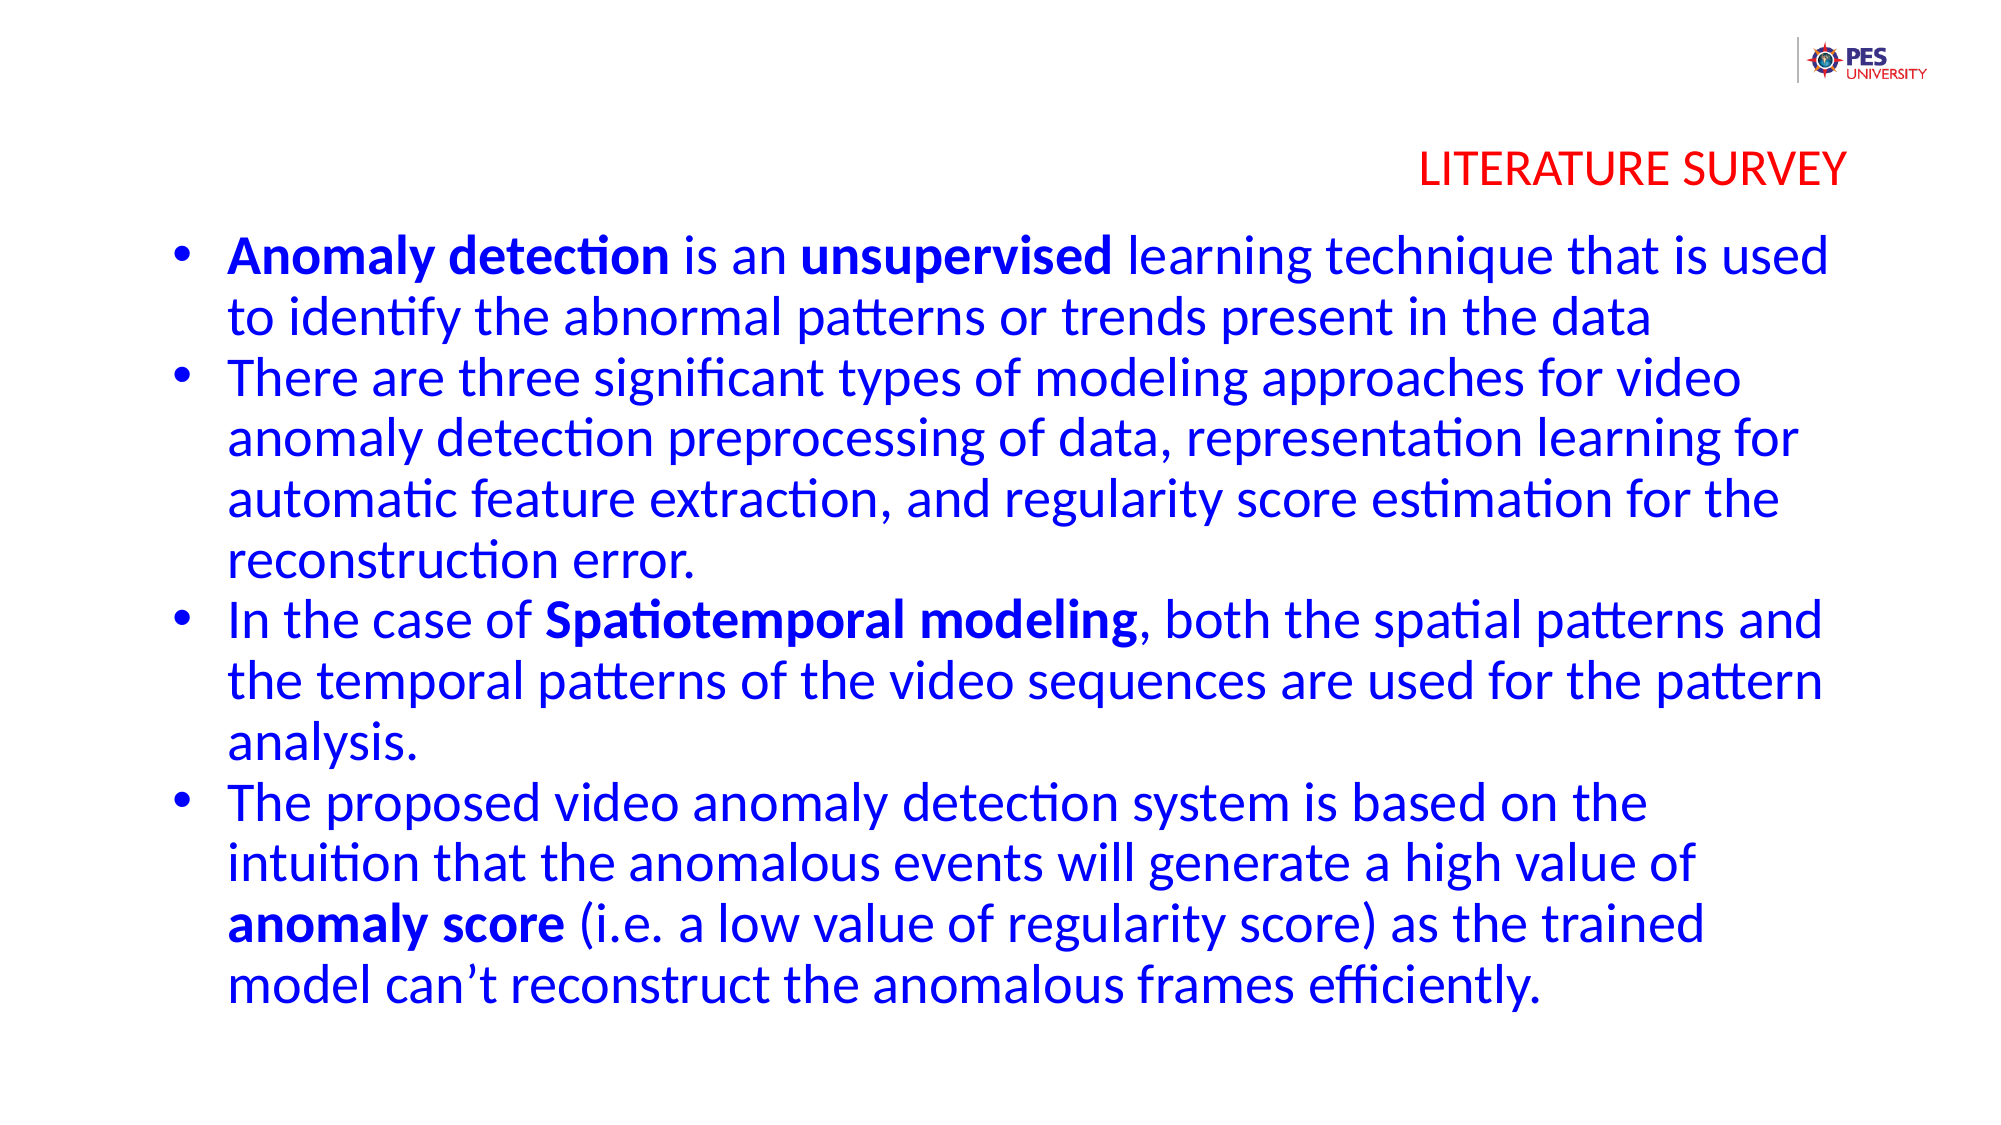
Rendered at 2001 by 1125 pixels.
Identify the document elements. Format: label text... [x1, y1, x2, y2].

picture [1806, 41, 1927, 79]
title LITERATURE SURVEY [137, 59, 1863, 218]
list Anomaly detection is an unsupervised learning technique that is used to identify the abnormal patterns or trends present in the data There are three significant types of modeling approaches for video anomaly detection preprocessing of data, representation learning for automatic feature extraction, and regularity score estimation for the reconstruction error. In the case of Spatiotemporal modeling, both the spatial patterns and the temporal patterns of the video sequences are used for the pattern analysis. The proposed video anomaly detection system is based on the intuition that the anomalous events will generate a high value of anomaly score (i.e. a low value of regularity score) as the trained model can’t reconstruct the anomalous frames efficiently. [137, 218, 1863, 1107]
